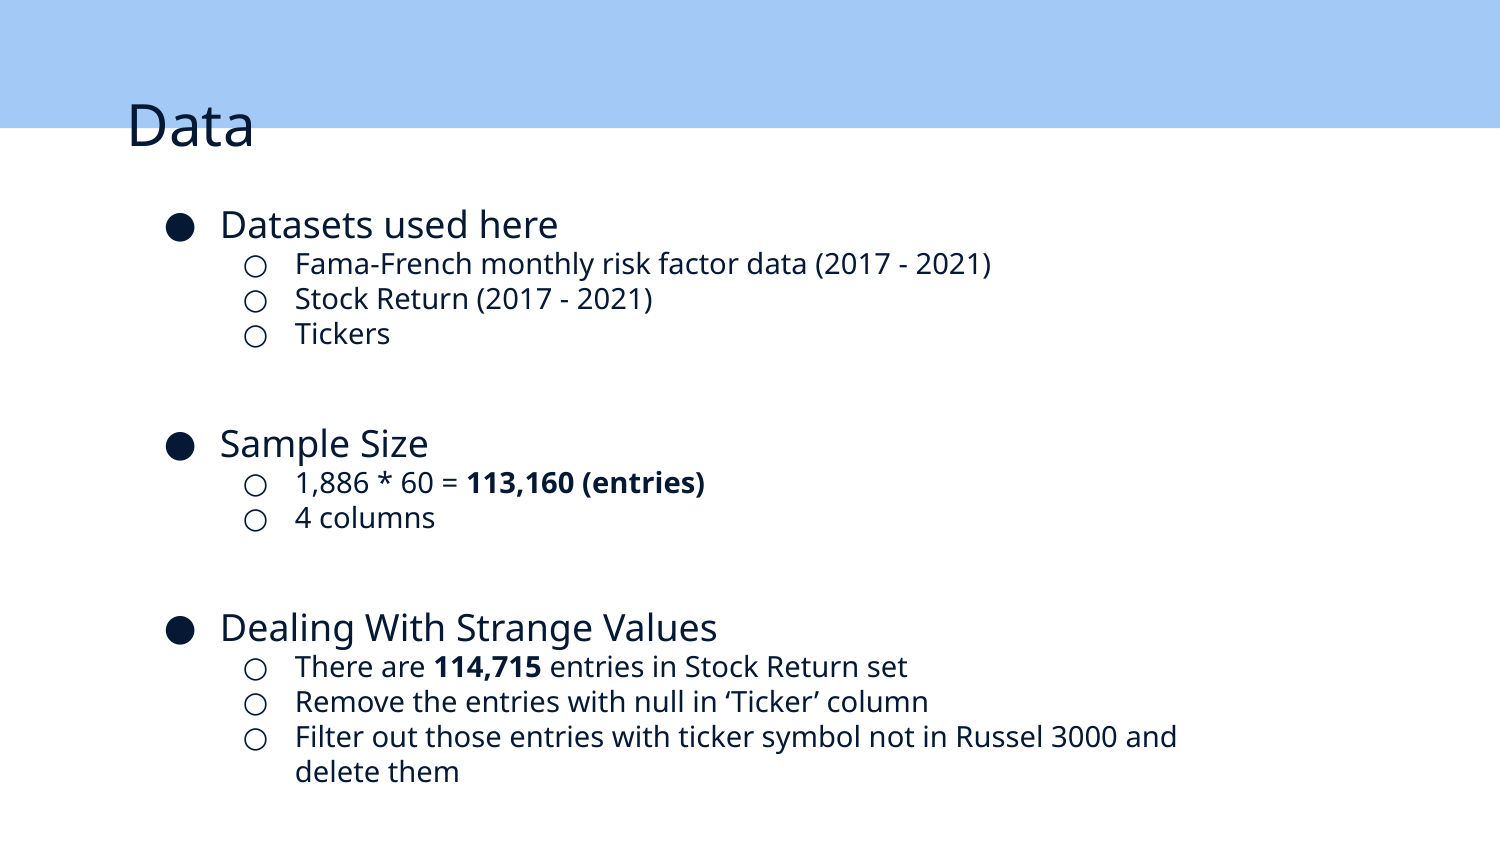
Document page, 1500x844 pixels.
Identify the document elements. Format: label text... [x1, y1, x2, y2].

title Data [111, 72, 1271, 167]
list Datasets used here Fama-French monthly risk factor data (2017 - 2021) Stock Return (2017 - 2021) Tickers Sample Size 1,886 * 60 = 113,160 (entries) 4 columns Dealing With Strange Values There are 114,715 entries in Stock Return set Remove the entries with null in ‘Ticker’ column Filter out those entries with ticker symbol not in Russel 3000 and delete them [130, 185, 1218, 792]
